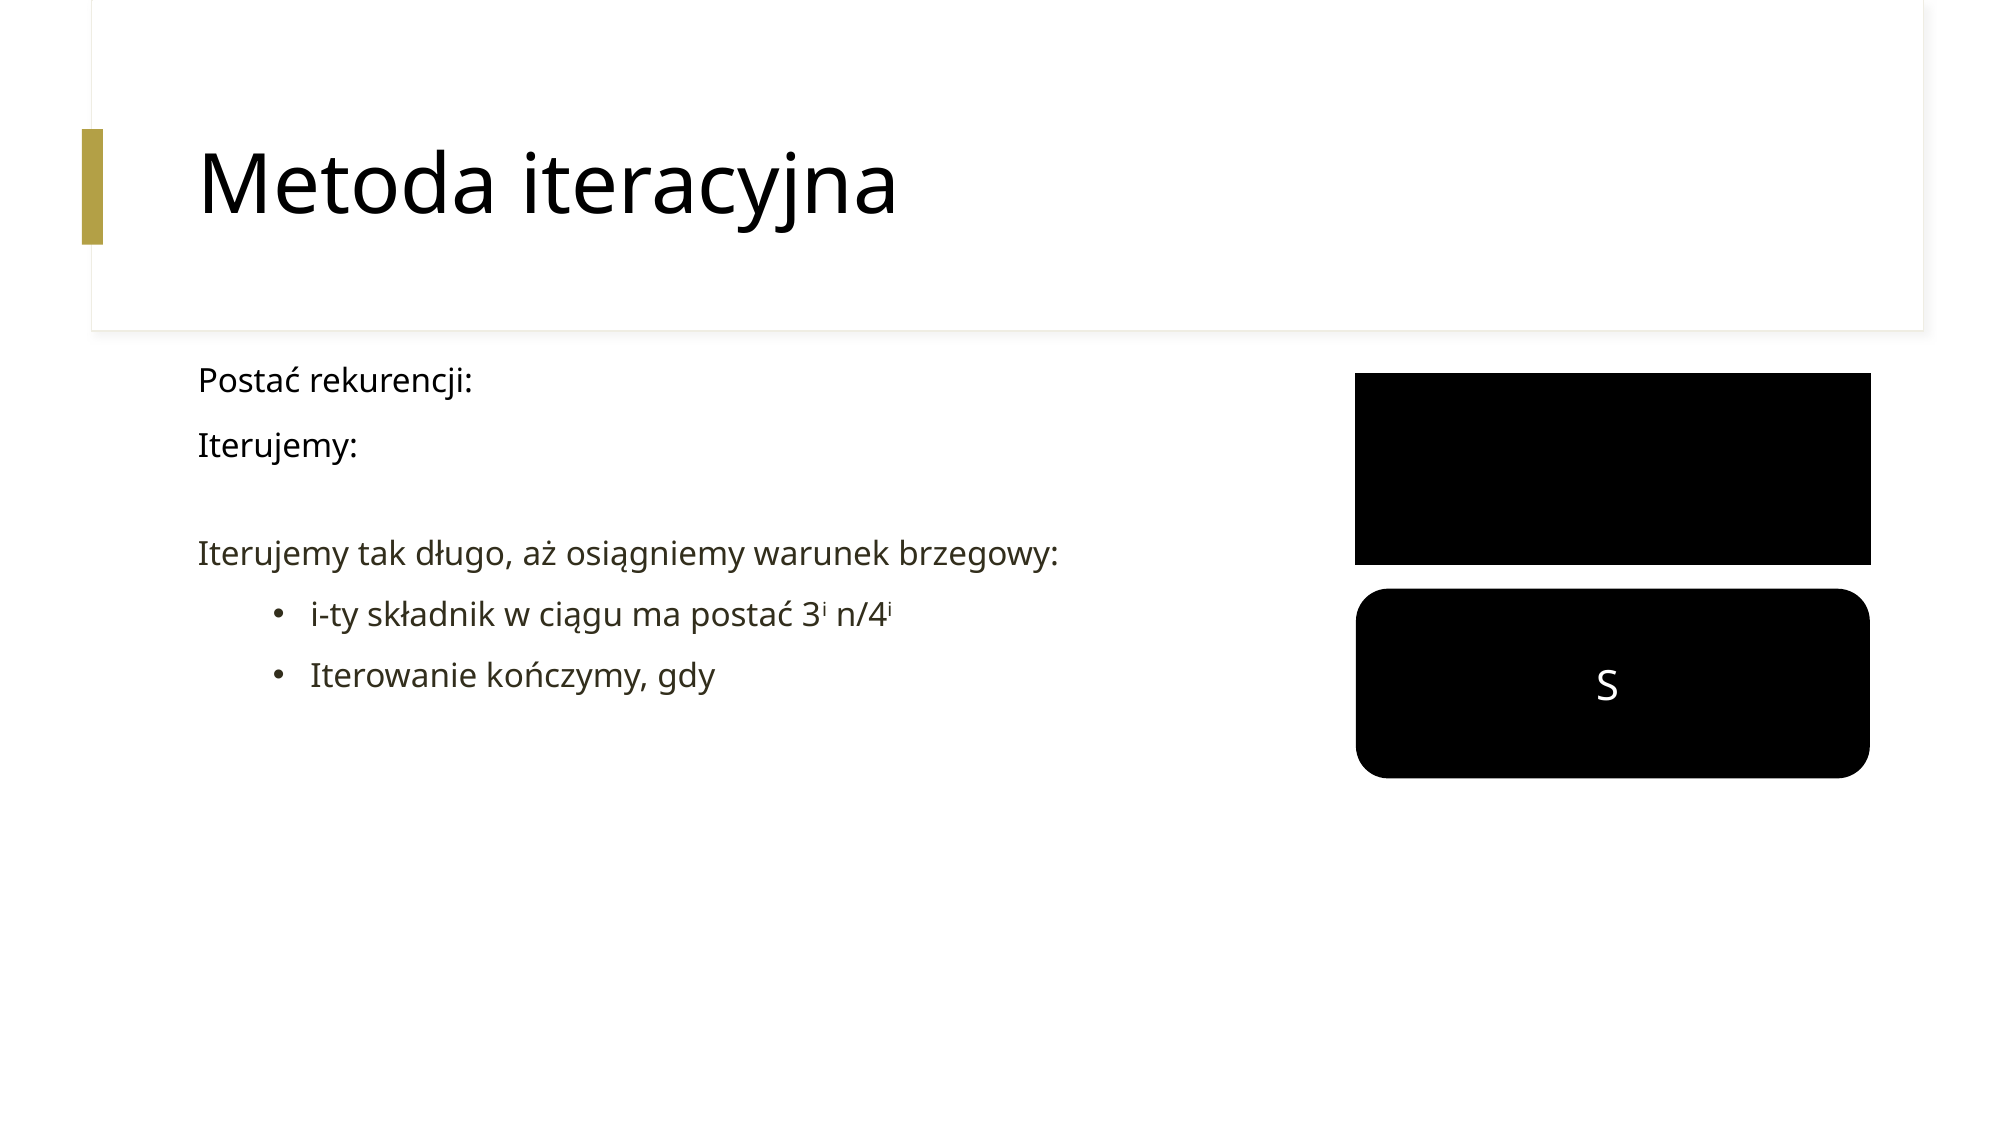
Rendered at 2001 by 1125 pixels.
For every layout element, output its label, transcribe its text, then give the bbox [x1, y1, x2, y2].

title Metoda iteracyjna [183, 90, 1851, 284]
